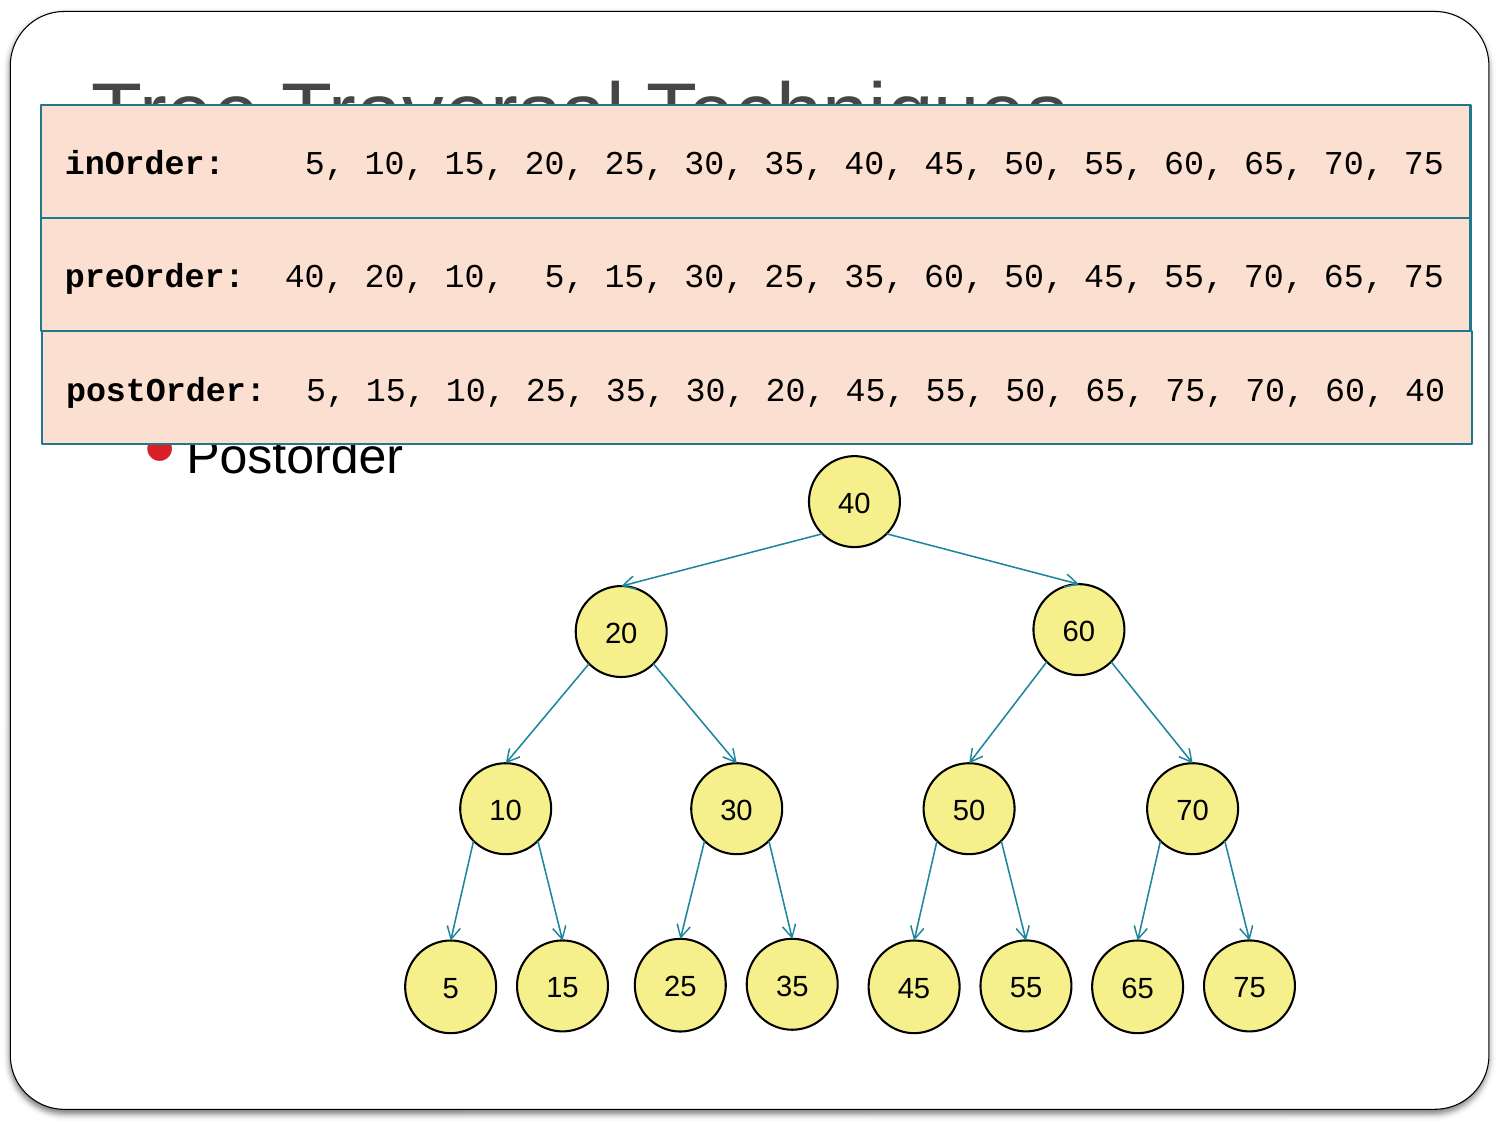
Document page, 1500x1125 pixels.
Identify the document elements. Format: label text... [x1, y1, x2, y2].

text_box 25 [633, 938, 727, 1033]
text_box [886, 533, 1080, 585]
text_box 50 [922, 762, 1016, 856]
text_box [1110, 661, 1193, 764]
text_box 55 [979, 939, 1073, 1033]
text_box 20 [574, 585, 668, 679]
text_box preOrder: 40, 20, 10, 5, 15, 30, 25, 35, 60, 50, 45, 55, 70, 65, 75 [40, 217, 1472, 332]
list Traversals Inorder Preorder Postorder [76, 445, 1425, 988]
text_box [680, 840, 705, 940]
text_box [450, 840, 474, 941]
text_box 70 [1146, 762, 1240, 856]
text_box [620, 533, 823, 587]
text_box 35 [745, 938, 839, 1031]
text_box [768, 840, 793, 940]
text_box 75 [1202, 939, 1296, 1033]
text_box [913, 840, 938, 941]
text_box 10 [459, 762, 553, 856]
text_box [1224, 840, 1250, 941]
text_box postOrder: 5, 15, 10, 25, 35, 30, 20, 45, 55, 50, 65, 75, 70, 60, 40 [41, 330, 1473, 445]
text_box 60 [1032, 583, 1126, 677]
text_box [537, 840, 563, 941]
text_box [505, 663, 590, 764]
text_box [1137, 840, 1161, 941]
text_box 65 [1091, 939, 1185, 1035]
title Tree Traversal Techniques [76, 45, 1425, 104]
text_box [653, 663, 737, 764]
text_box 45 [867, 939, 961, 1035]
text_box 15 [515, 940, 610, 1033]
text_box 30 [690, 762, 784, 856]
text_box inOrder: 5, 10, 15, 20, 25, 30, 35, 40, 45, 50, 55, 60, 65, 70, 75 [40, 104, 1472, 217]
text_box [968, 661, 1048, 764]
text_box 40 [807, 455, 901, 549]
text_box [1001, 840, 1027, 941]
text_box 5 [404, 939, 498, 1035]
